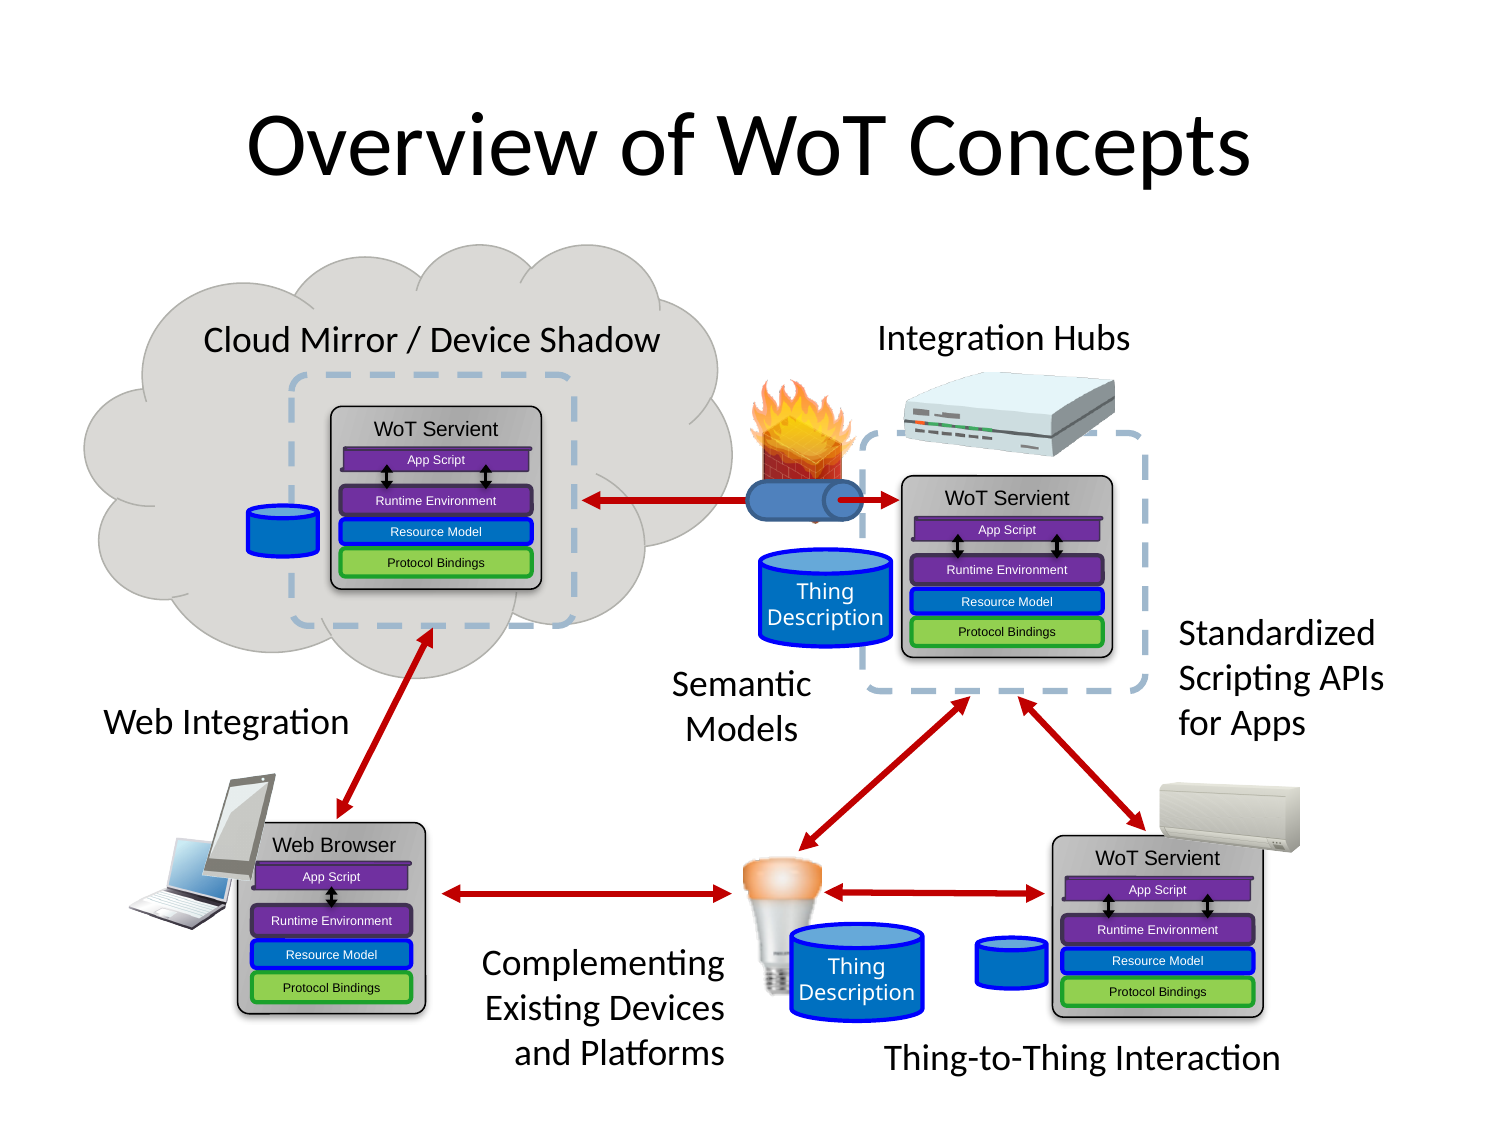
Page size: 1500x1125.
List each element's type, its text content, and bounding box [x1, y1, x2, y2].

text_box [75, 243, 1429, 1095]
title Overview of WoT Concepts [75, 45, 1425, 233]
